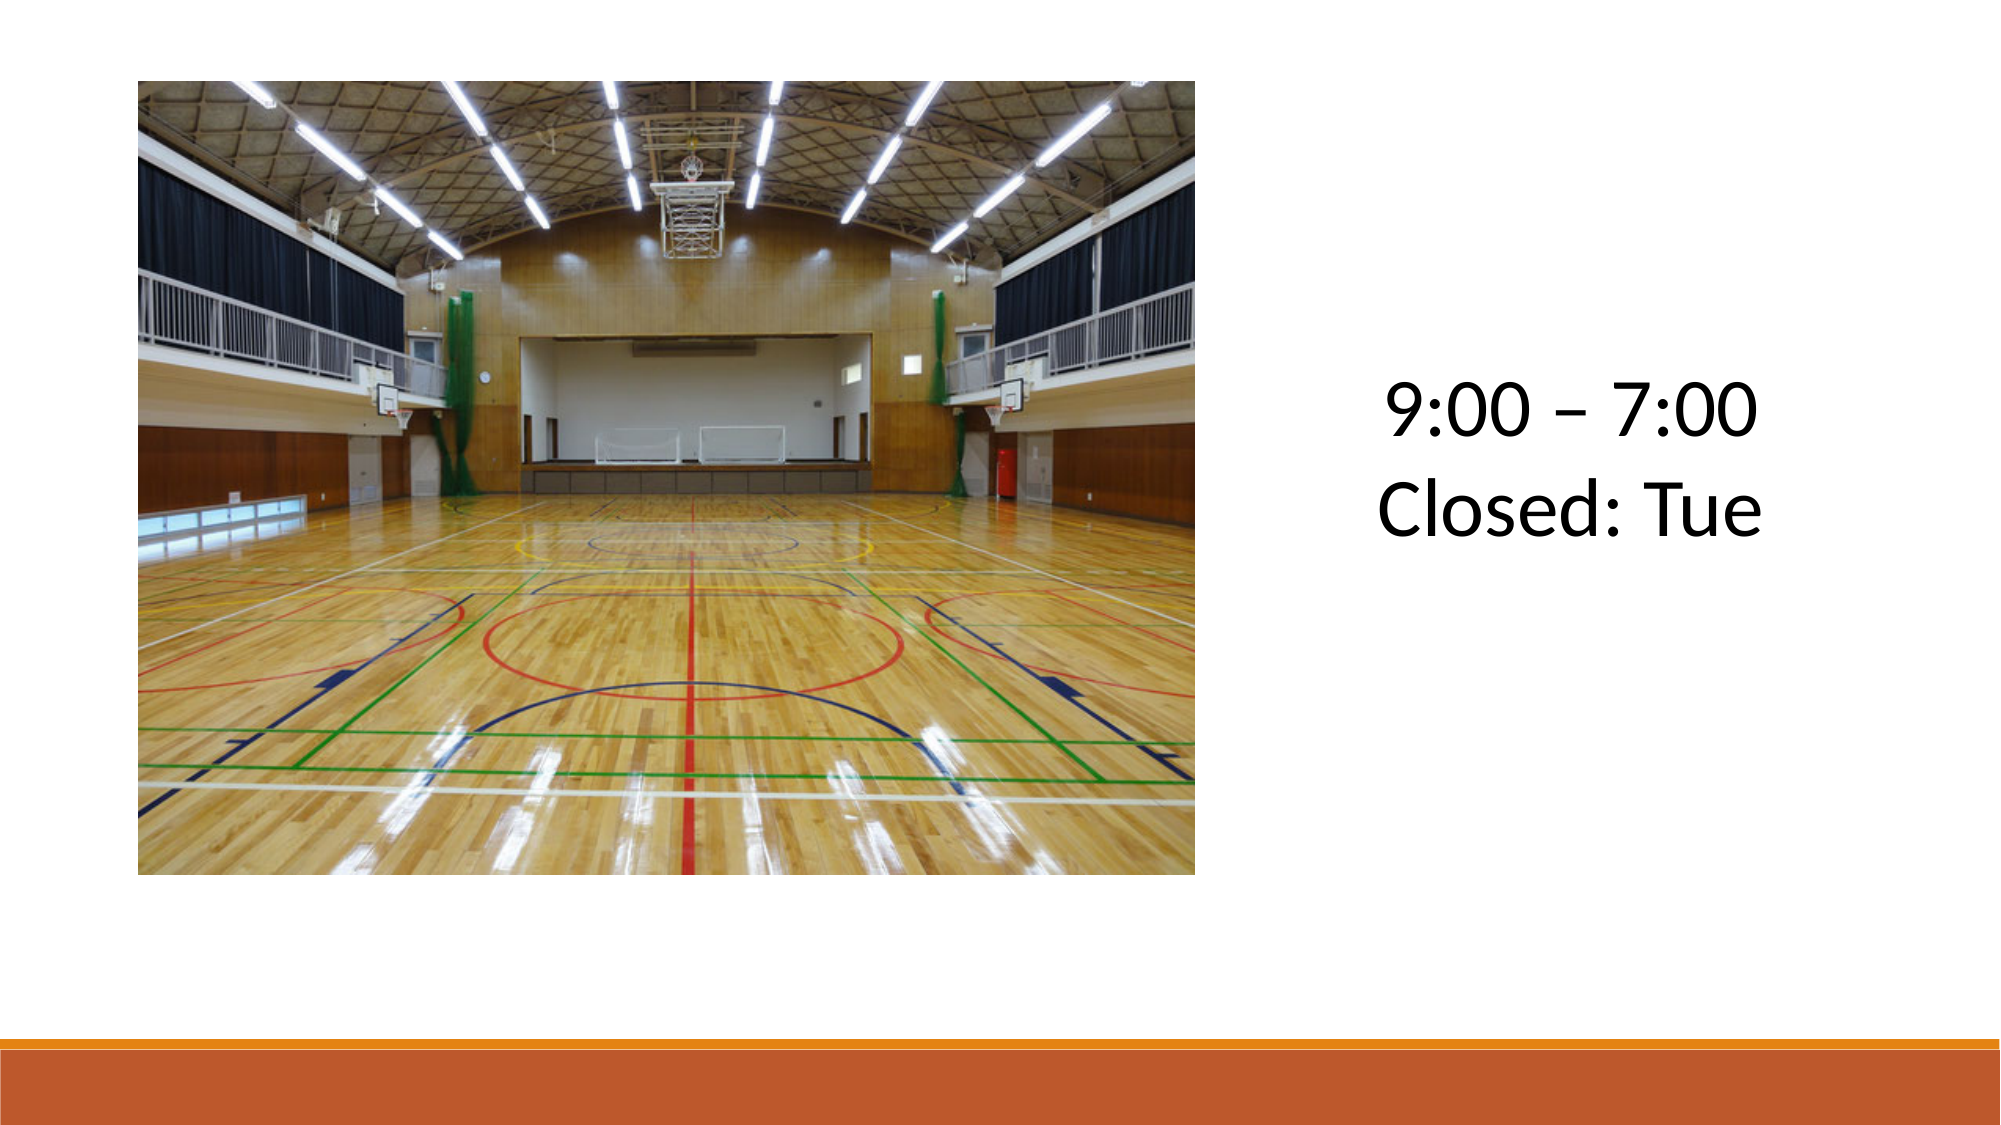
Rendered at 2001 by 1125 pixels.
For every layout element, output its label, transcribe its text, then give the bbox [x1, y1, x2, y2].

picture [137, 81, 1195, 875]
text_box 9:00 – 7:00 Closed: Tue [1204, 345, 1948, 561]
